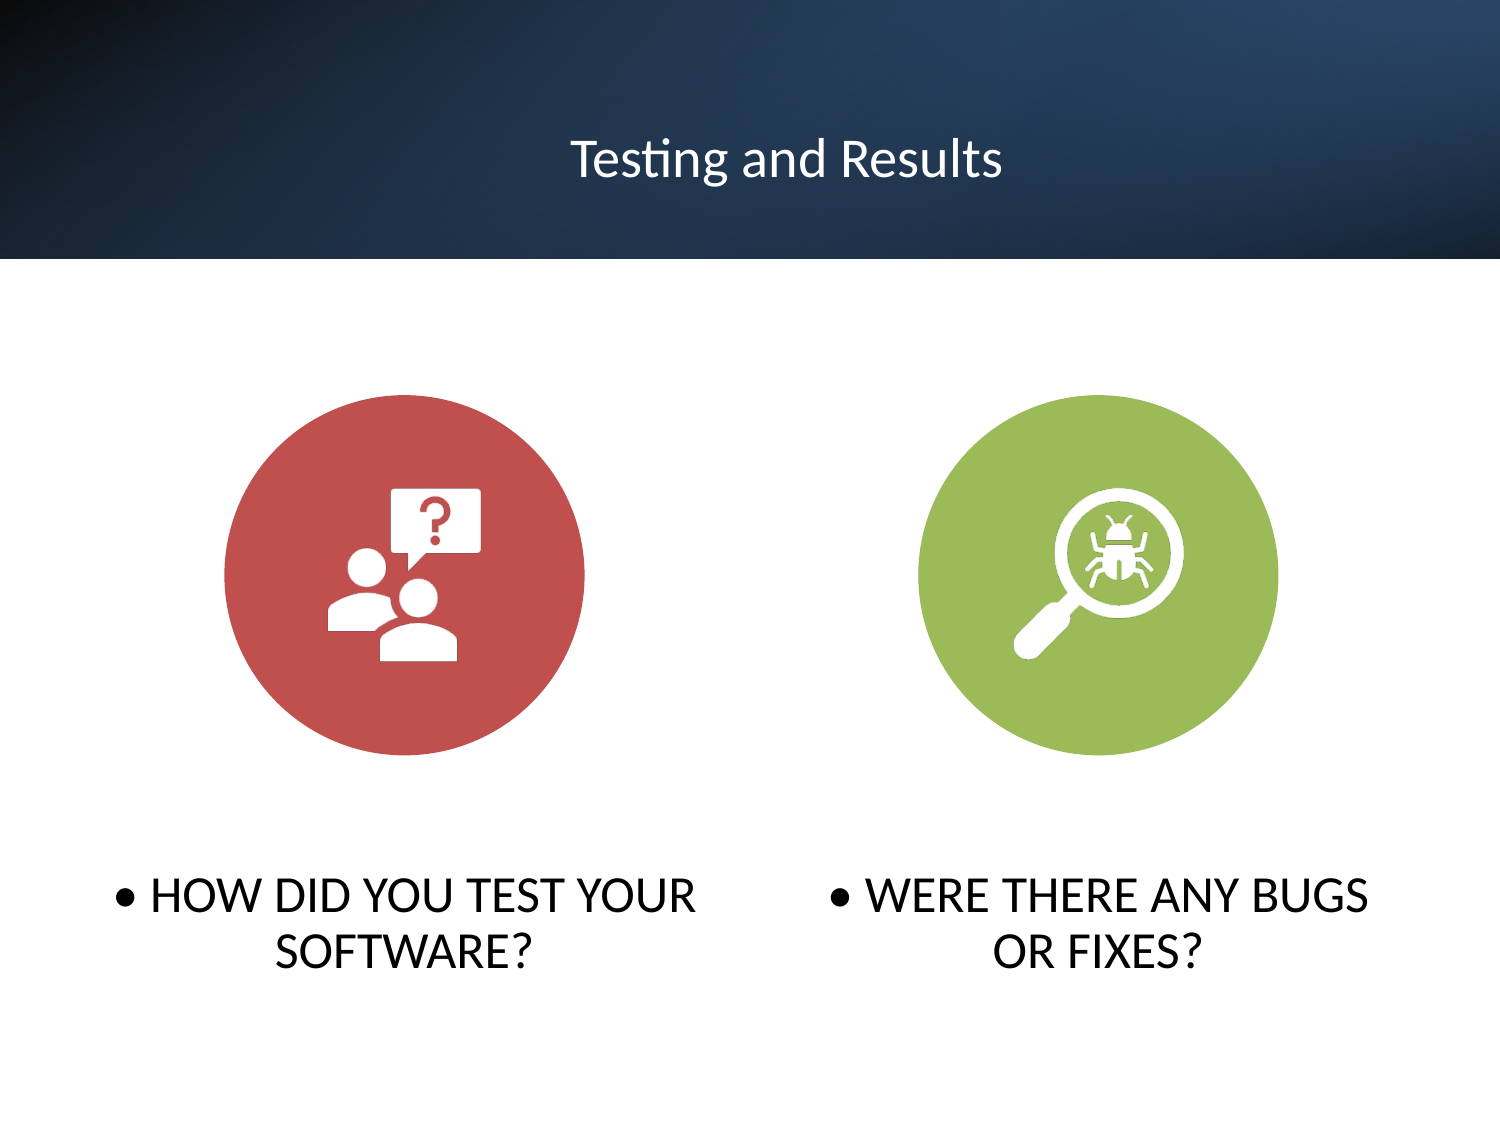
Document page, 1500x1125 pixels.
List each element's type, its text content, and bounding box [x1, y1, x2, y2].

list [78, 346, 1424, 1035]
text_box [0, 0, 1500, 261]
title Testing and Results [168, 57, 1405, 202]
text_box [0, 261, 1500, 1125]
